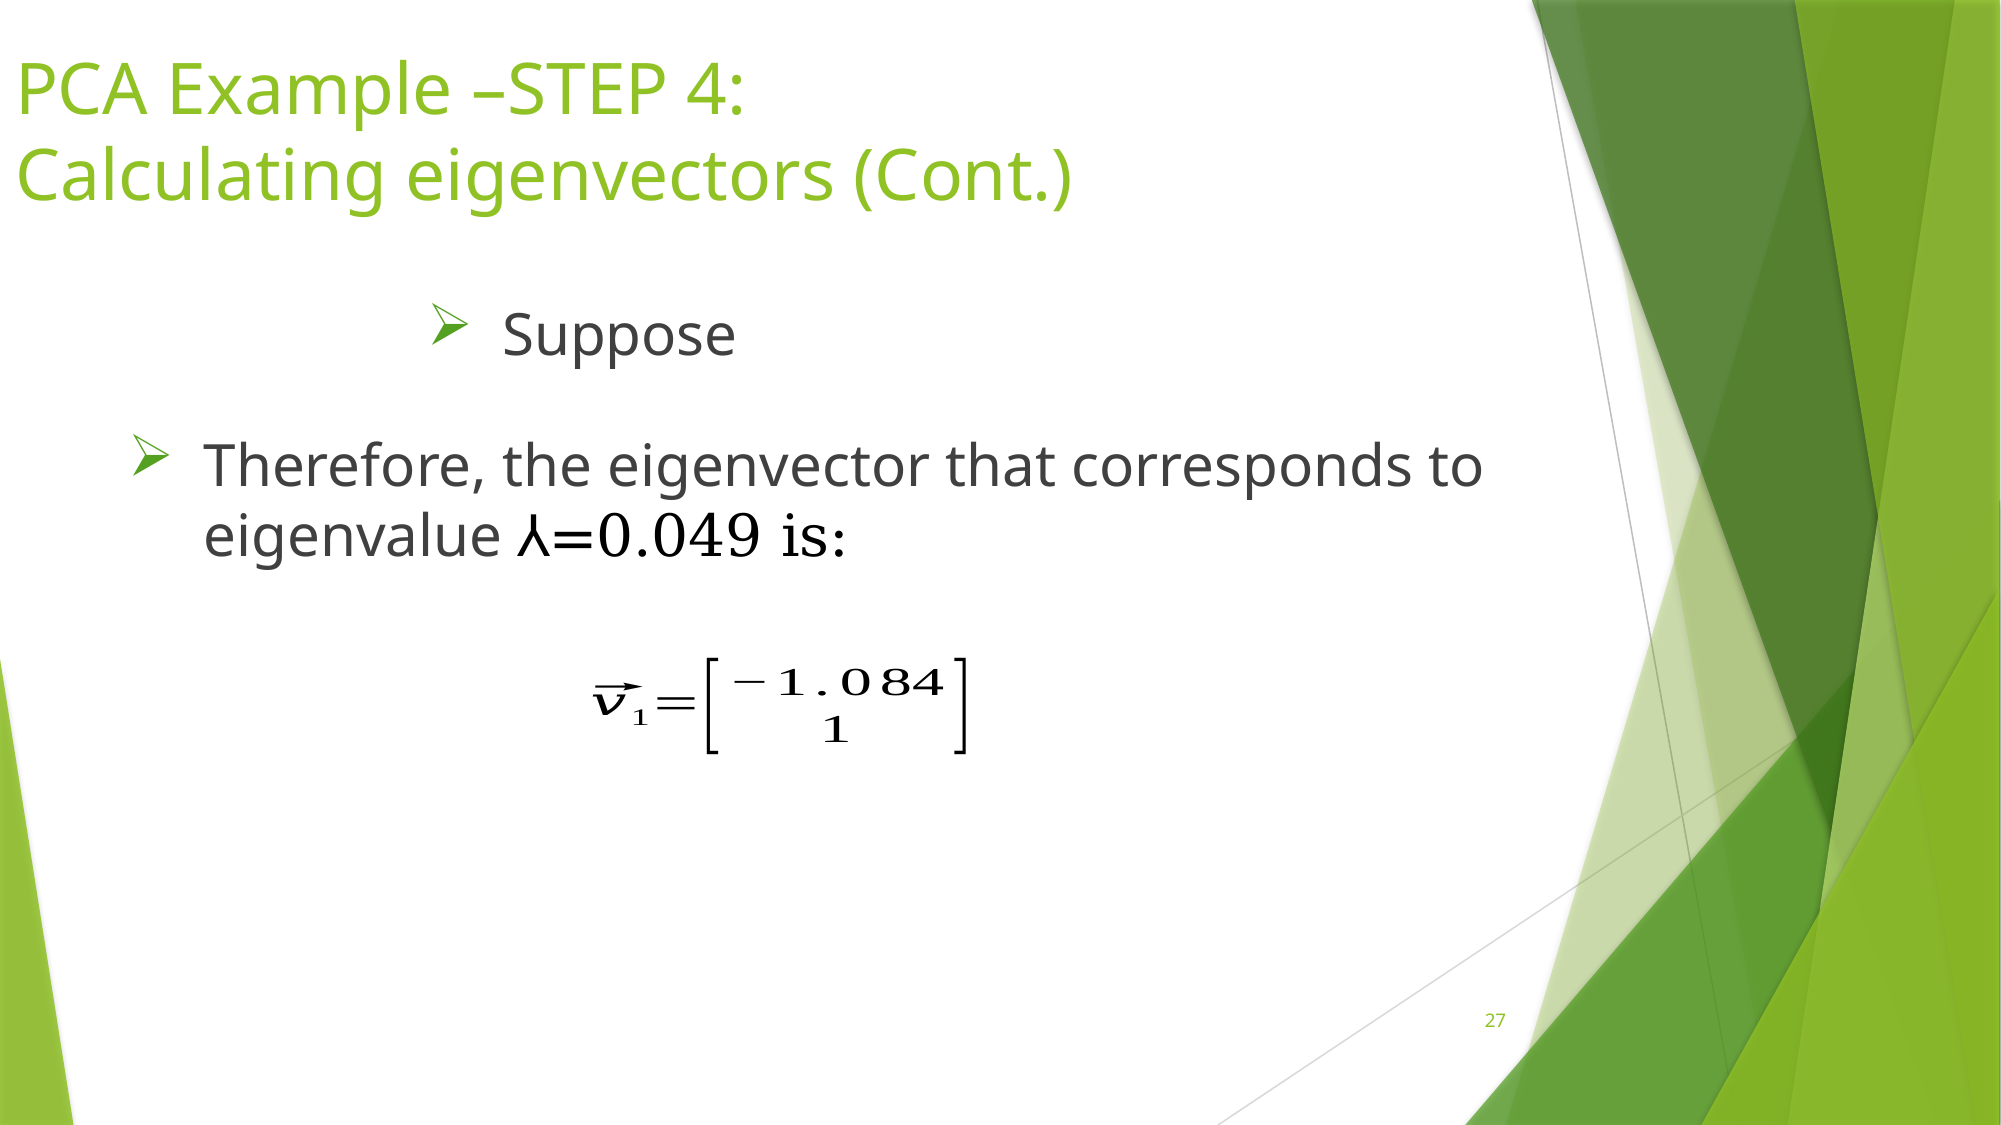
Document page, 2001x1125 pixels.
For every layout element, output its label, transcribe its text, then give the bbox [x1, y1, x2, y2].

title PCA Example –STEP 4: Calculating eigenvectors (Cont.) [0, 36, 1690, 224]
text_box Therefore, the eigenvector that corresponds to eigenvalue ⅄=0.049 is: [114, 420, 1669, 576]
slide_number 27 [1409, 991, 1522, 1051]
